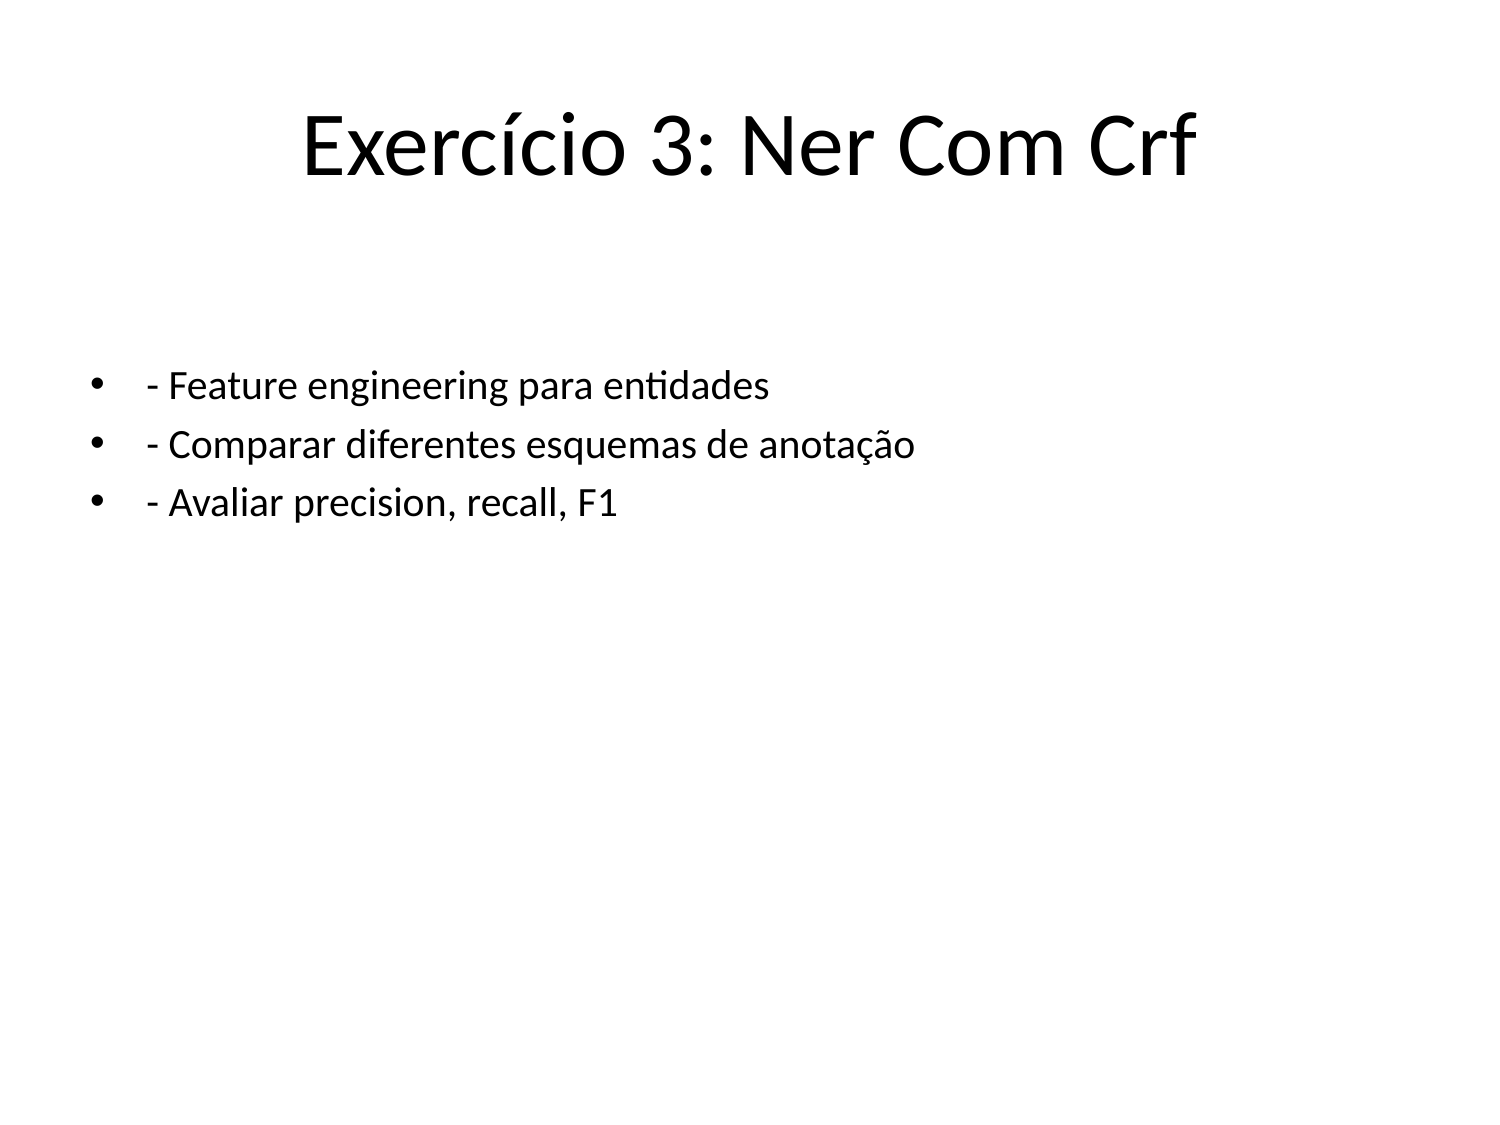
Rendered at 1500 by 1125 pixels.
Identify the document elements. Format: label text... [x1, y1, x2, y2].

list - Feature engineering para entidades - Comparar diferentes esquemas de anotação - Avaliar precision, recall, F1 [75, 262, 1425, 1005]
title Exercício 3: Ner Com Crf [75, 45, 1425, 233]
